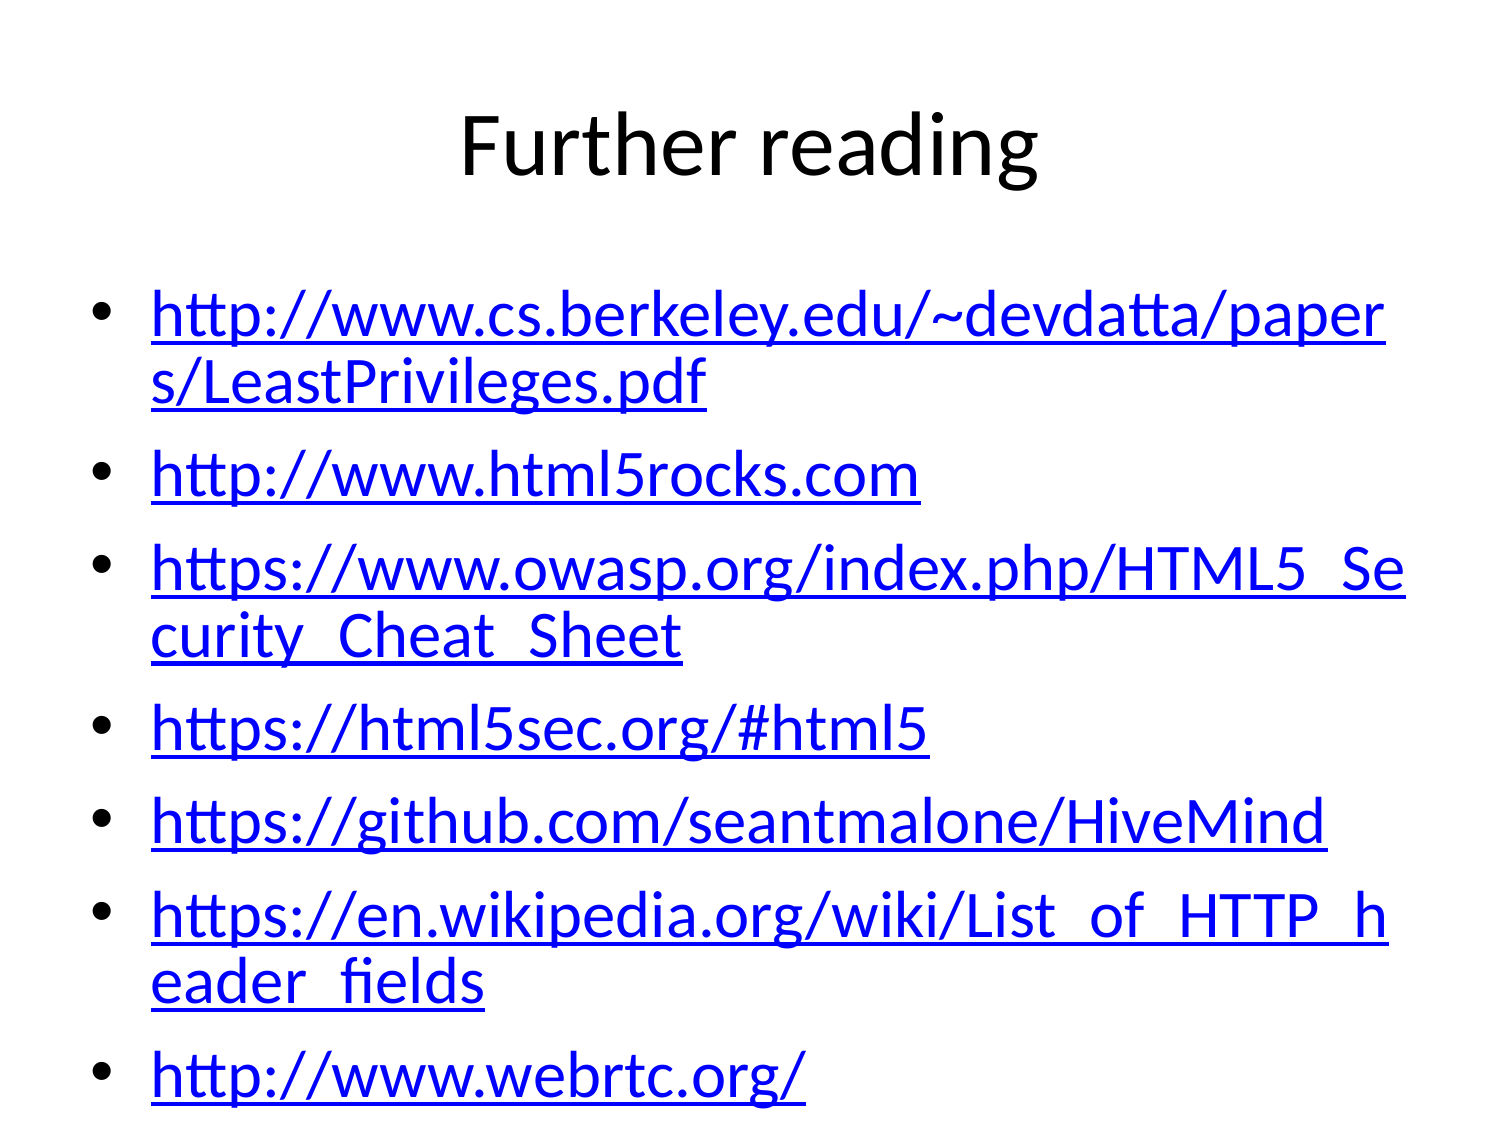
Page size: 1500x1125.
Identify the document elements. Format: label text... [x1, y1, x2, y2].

list http://www.cs.berkeley.edu/~devdatta/papers/LeastPrivileges.pdf http://www.html5rocks.com https://www.owasp.org/index.php/HTML5_Security_Cheat_Sheet https://html5sec.org/#html5 https://github.com/seantmalone/HiveMind https://en.wikipedia.org/wiki/List_of_HTTP_header_fields http://www.webrtc.org/ [75, 262, 1425, 1005]
title Further reading [75, 45, 1425, 233]
